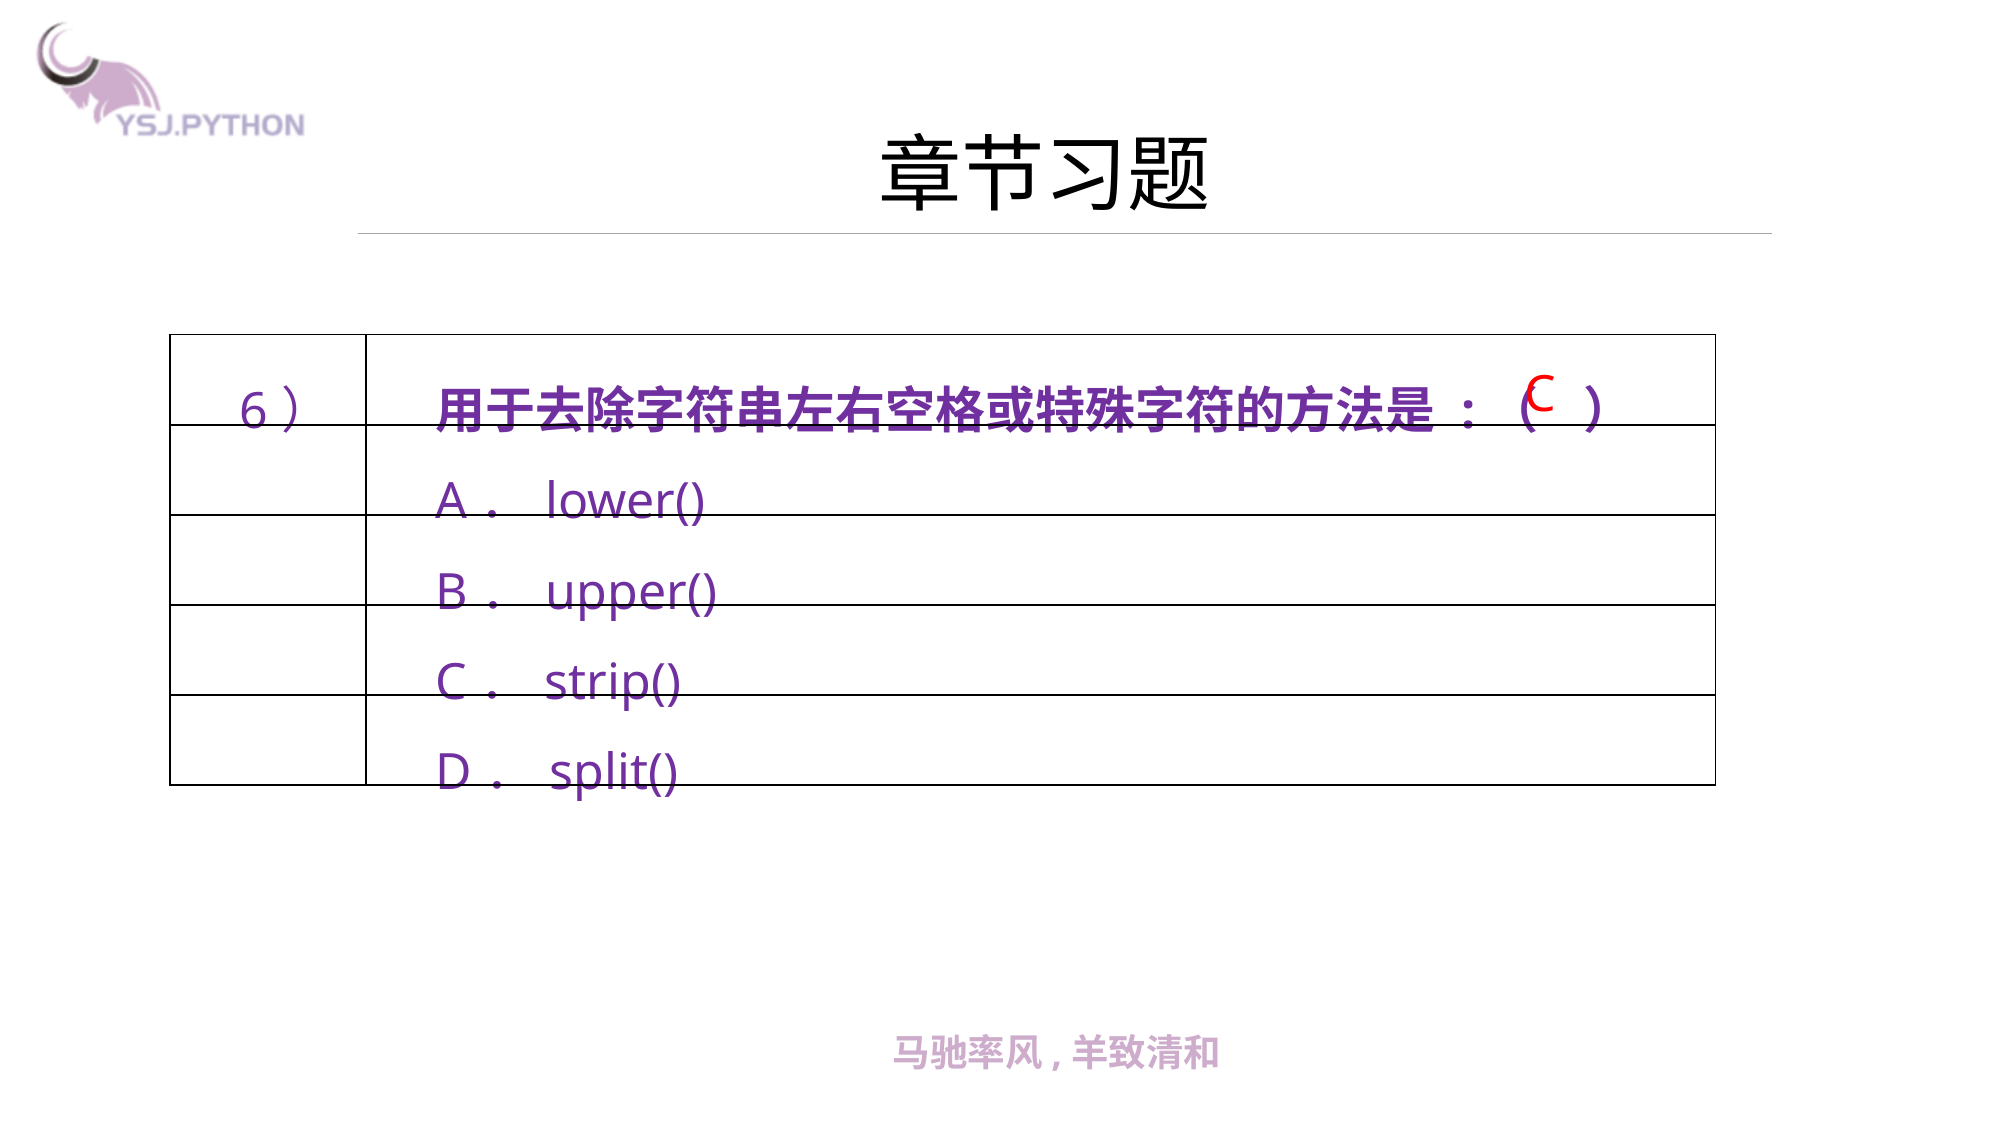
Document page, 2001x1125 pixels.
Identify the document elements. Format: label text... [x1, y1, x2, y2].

text_box 章节习题 [863, 114, 1227, 229]
table_cell [171, 696, 365, 784]
table_cell [171, 516, 365, 604]
table_header 用于去除字符串左右空格或特殊字符的方法是 :（ ） [367, 335, 1715, 424]
text_box C [1509, 354, 1594, 429]
picture [0, 0, 346, 159]
table_cell D．split() [367, 696, 1715, 784]
text_box 马驰率风,羊致清和 [877, 1021, 1305, 1082]
table_cell [171, 606, 365, 694]
table_cell A．lower() [367, 426, 1715, 514]
table_cell B．upper() [367, 516, 1715, 604]
table_header 6） [171, 335, 365, 424]
table_cell C．strip() [367, 606, 1715, 694]
table_cell [171, 426, 365, 514]
